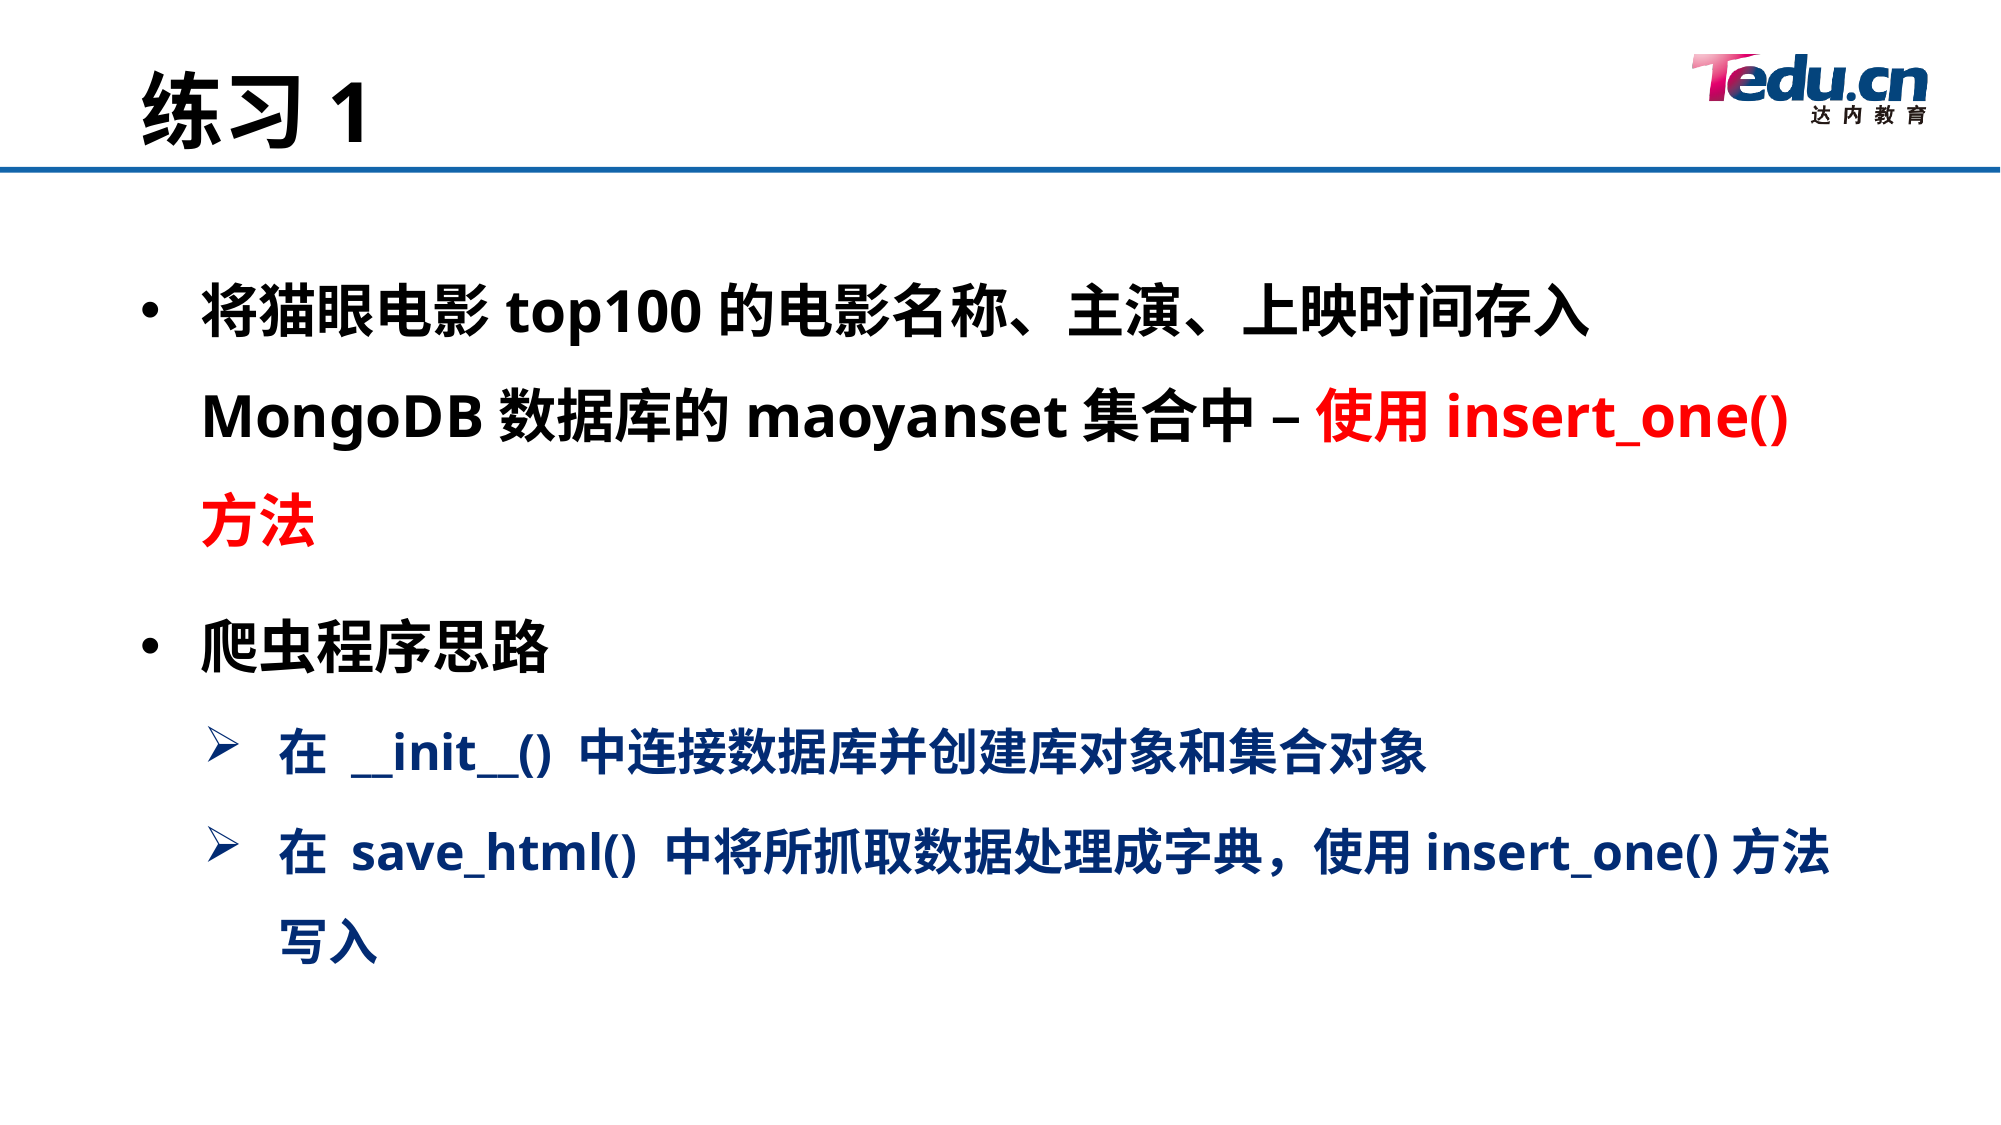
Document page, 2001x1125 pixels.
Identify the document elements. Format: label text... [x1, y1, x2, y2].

list 将猫眼电影top100的电影名称、主演、上映时间存入MongoDB数据库的maoyanset集合中 – 使用insert_one()方法 爬虫程序思路 在 __init__() 中连接数据库并创建库对象和集合对象 在 save_html() 中将所抓取数据处理成字典，使用insert_one()方法写入 [125, 231, 1875, 1036]
list 练习1 [125, 18, 1873, 150]
picture [1673, 7, 1945, 164]
